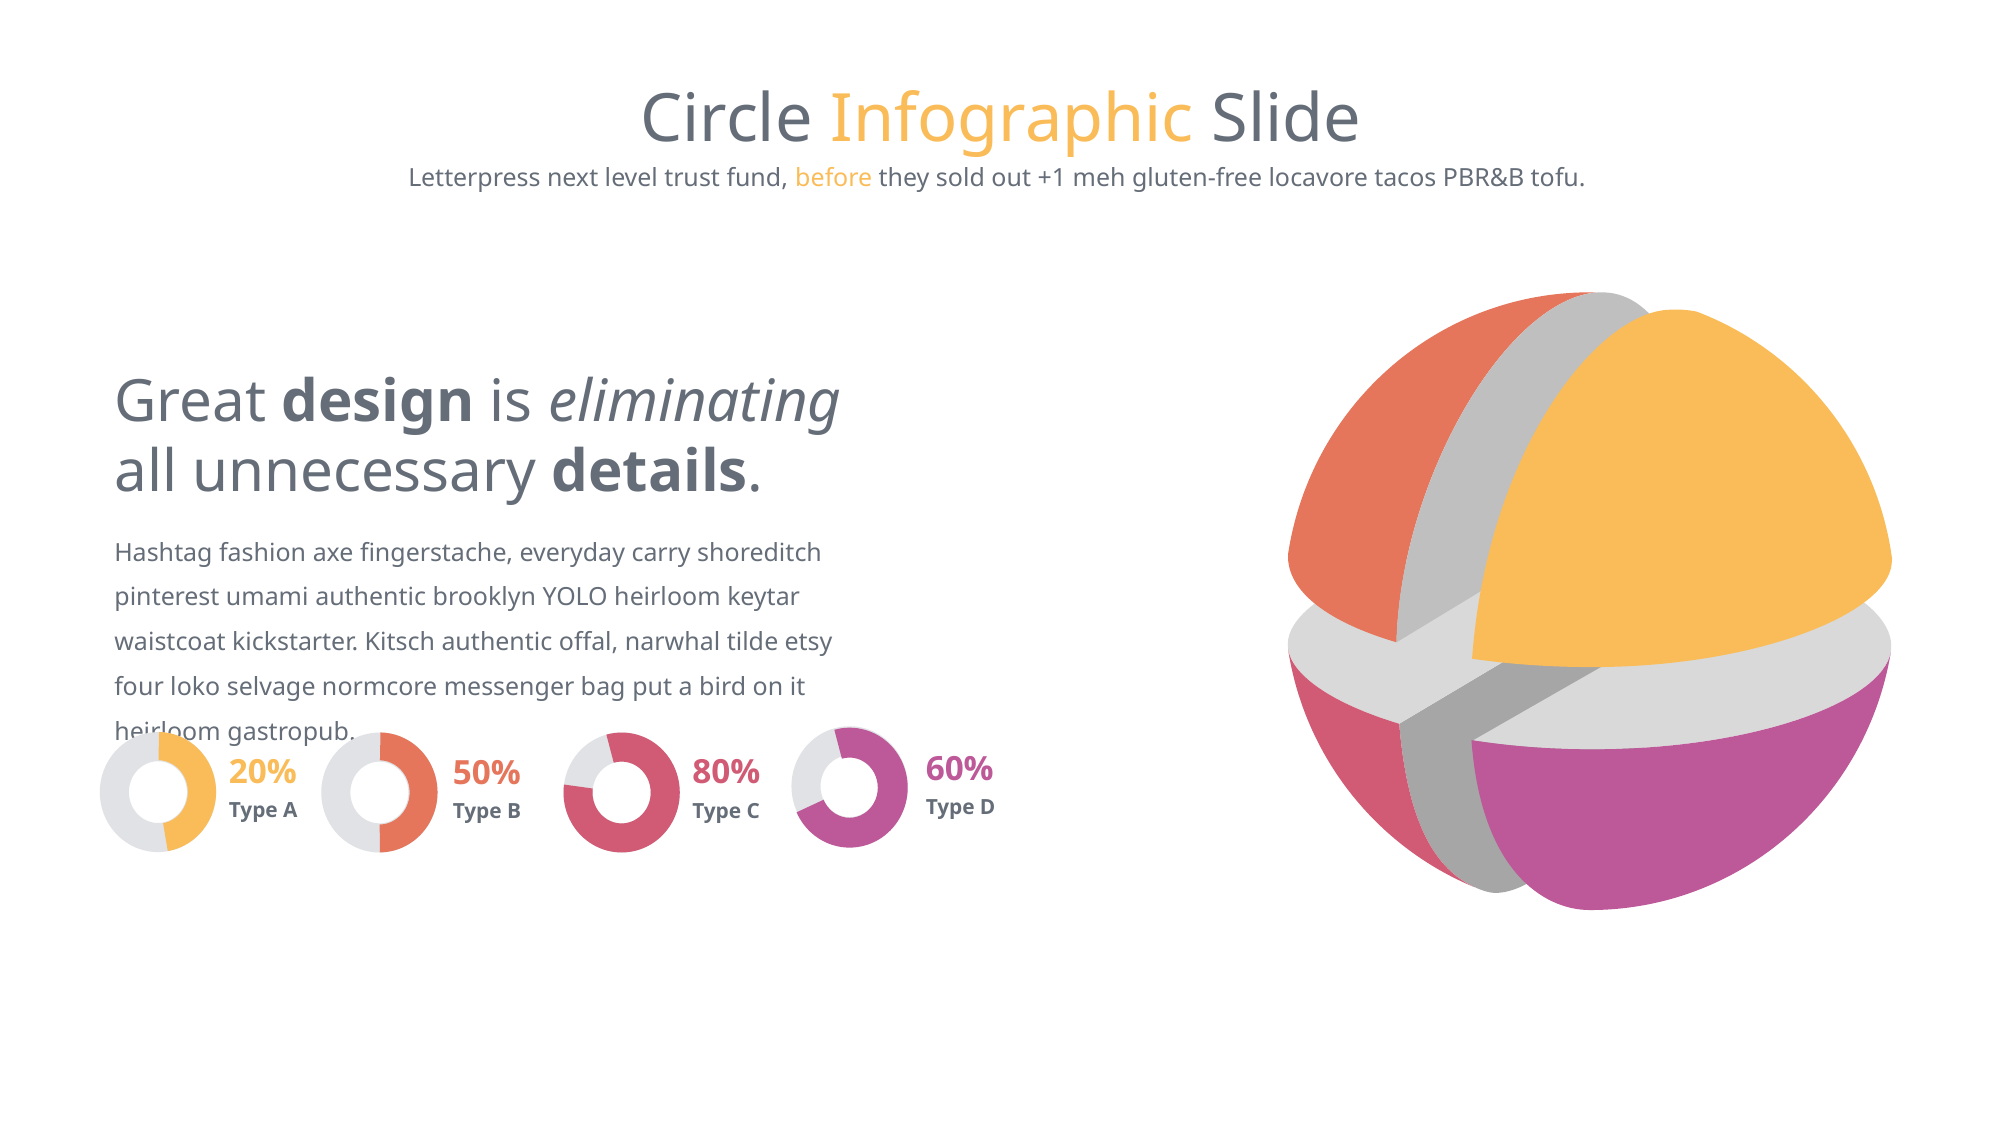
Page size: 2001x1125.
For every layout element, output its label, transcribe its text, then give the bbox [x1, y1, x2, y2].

text_box [1697, 311, 1893, 564]
text_box Letterpress next level trust fund, before they sold out +1 meh gluten-free locavore tacos PBR&B tofu. [393, 154, 1609, 199]
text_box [1286, 290, 1697, 643]
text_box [1281, 541, 1471, 910]
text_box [1471, 564, 1893, 911]
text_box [99, 726, 1000, 853]
text_box Circle Infographic Slide [381, 66, 1621, 162]
text_box Hashtag fashion axe fingerstache, everyday carry shoreditch pinterest umami authentic brooklyn YOLO heirloom keytar waistcoat kickstarter. Kitsch authentic offal, narwhal tilde etsy four loko selvage normcore messenger bag put a bird on it heirloom gastropub. [99, 513, 898, 726]
text_box Great design is eliminating all unnecessary details. [99, 356, 918, 511]
